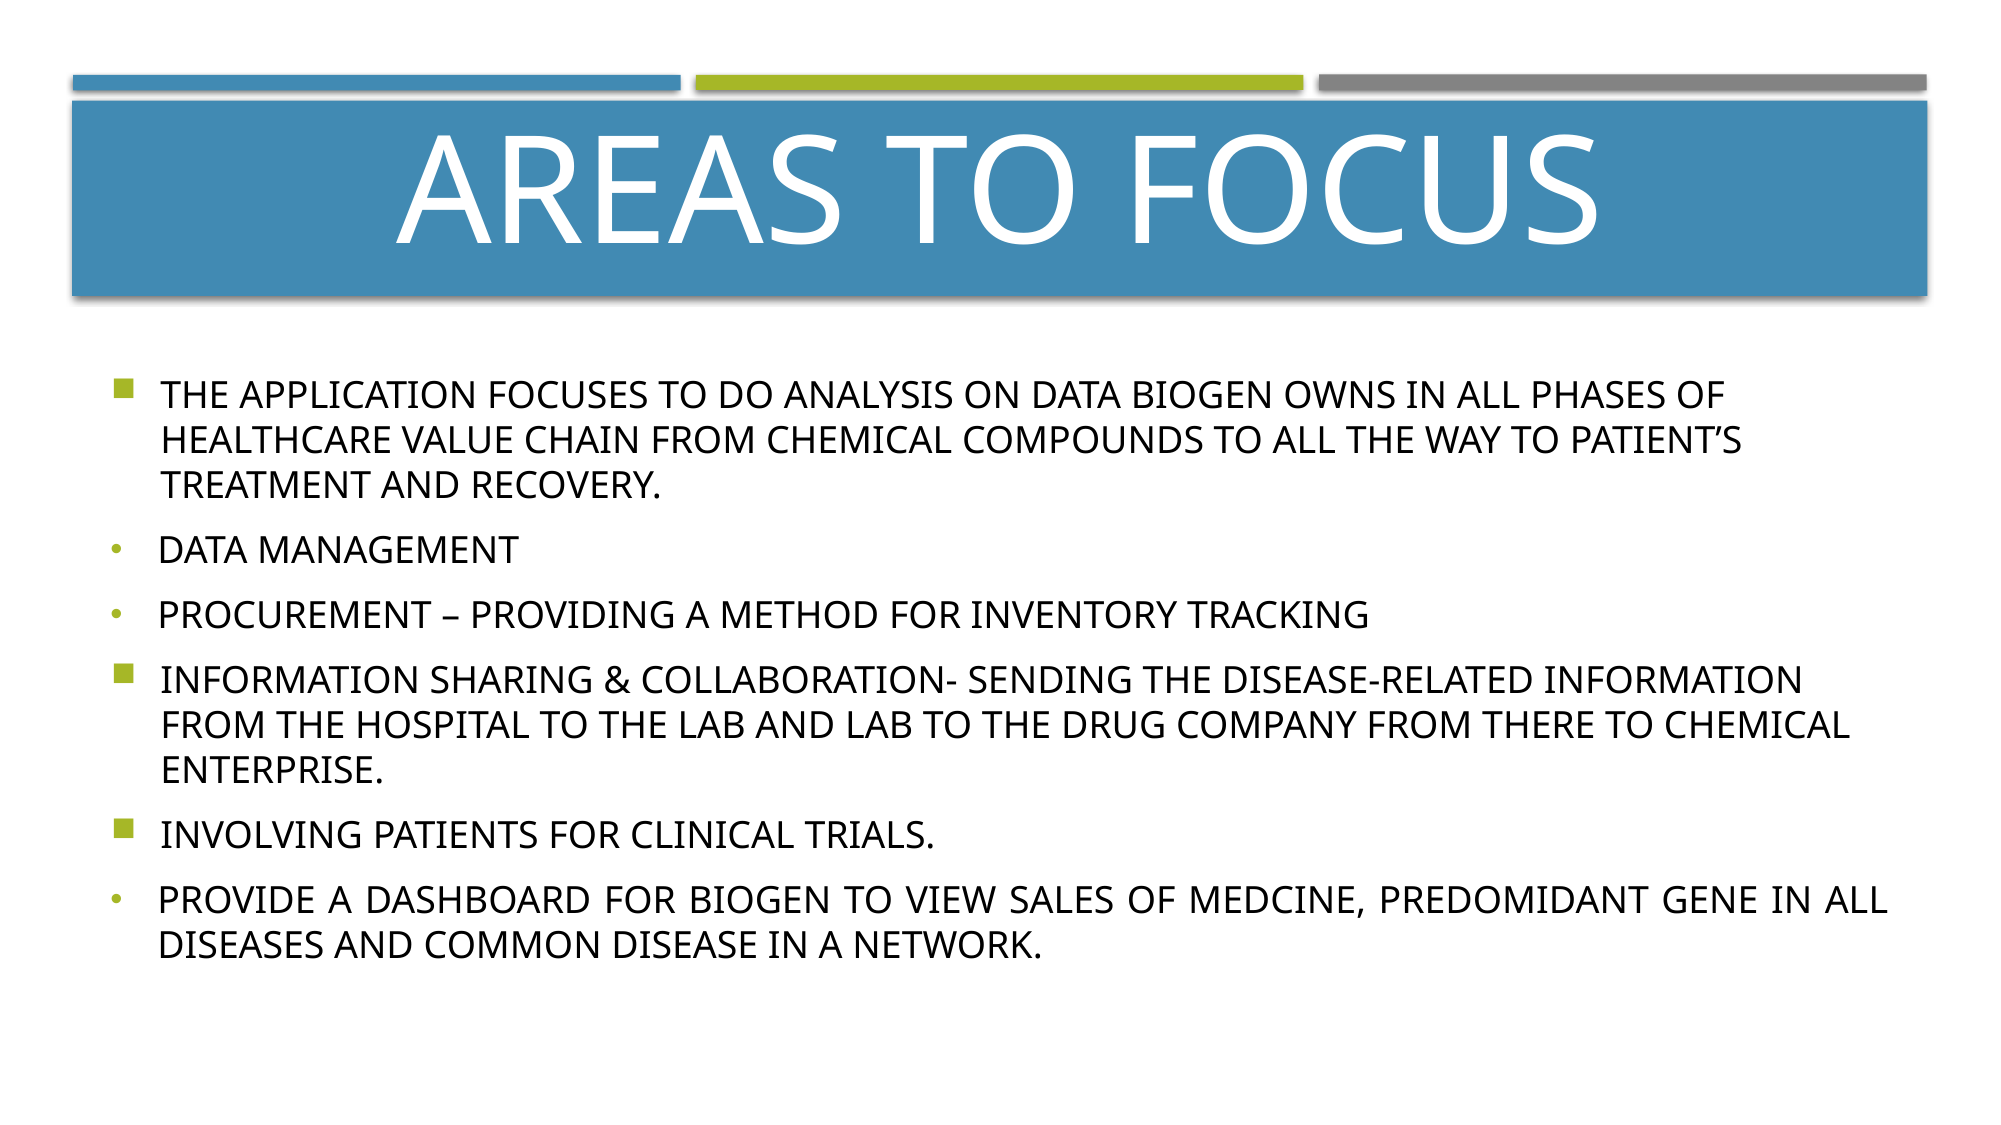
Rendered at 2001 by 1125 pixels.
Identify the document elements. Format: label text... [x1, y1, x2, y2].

list THE APPLICATION FOCUSES TO DO ANALYSIS ON DATA BIOGEN OWNS IN ALL PHASES OF HEALTHCARE VALUE CHAIN FROM CHEMICAL COMPOUNDS TO ALL THE WAY TO PATIENT’S TREATMENT AND RECOVERY. DATA MANAGEMENT PROCUREMENT – PROVIDING A METHOD FOR INVENTORY TRACKING INFORMATION SHARING & COLLABORATION- SENDING THE DISEASE-RELATED INFORMATION FROM THE HOSPITAL TO THE LAB AND LAB TO THE DRUG COMPANY FROM THERE TO CHEMICAL ENTERPRISE. INVOLVING PATIENTS FOR CLINICAL TRIALS. PROVIDE A DASHBOARD FOR BIOGEN TO VIEW SALES OF MEDCINE, PREDOMIDANT GENE IN ALL DISEASES AND COMMON DISEASE IN A NETWORK. [95, 304, 1905, 1098]
title Areas To FOCUS [95, 115, 1905, 282]
